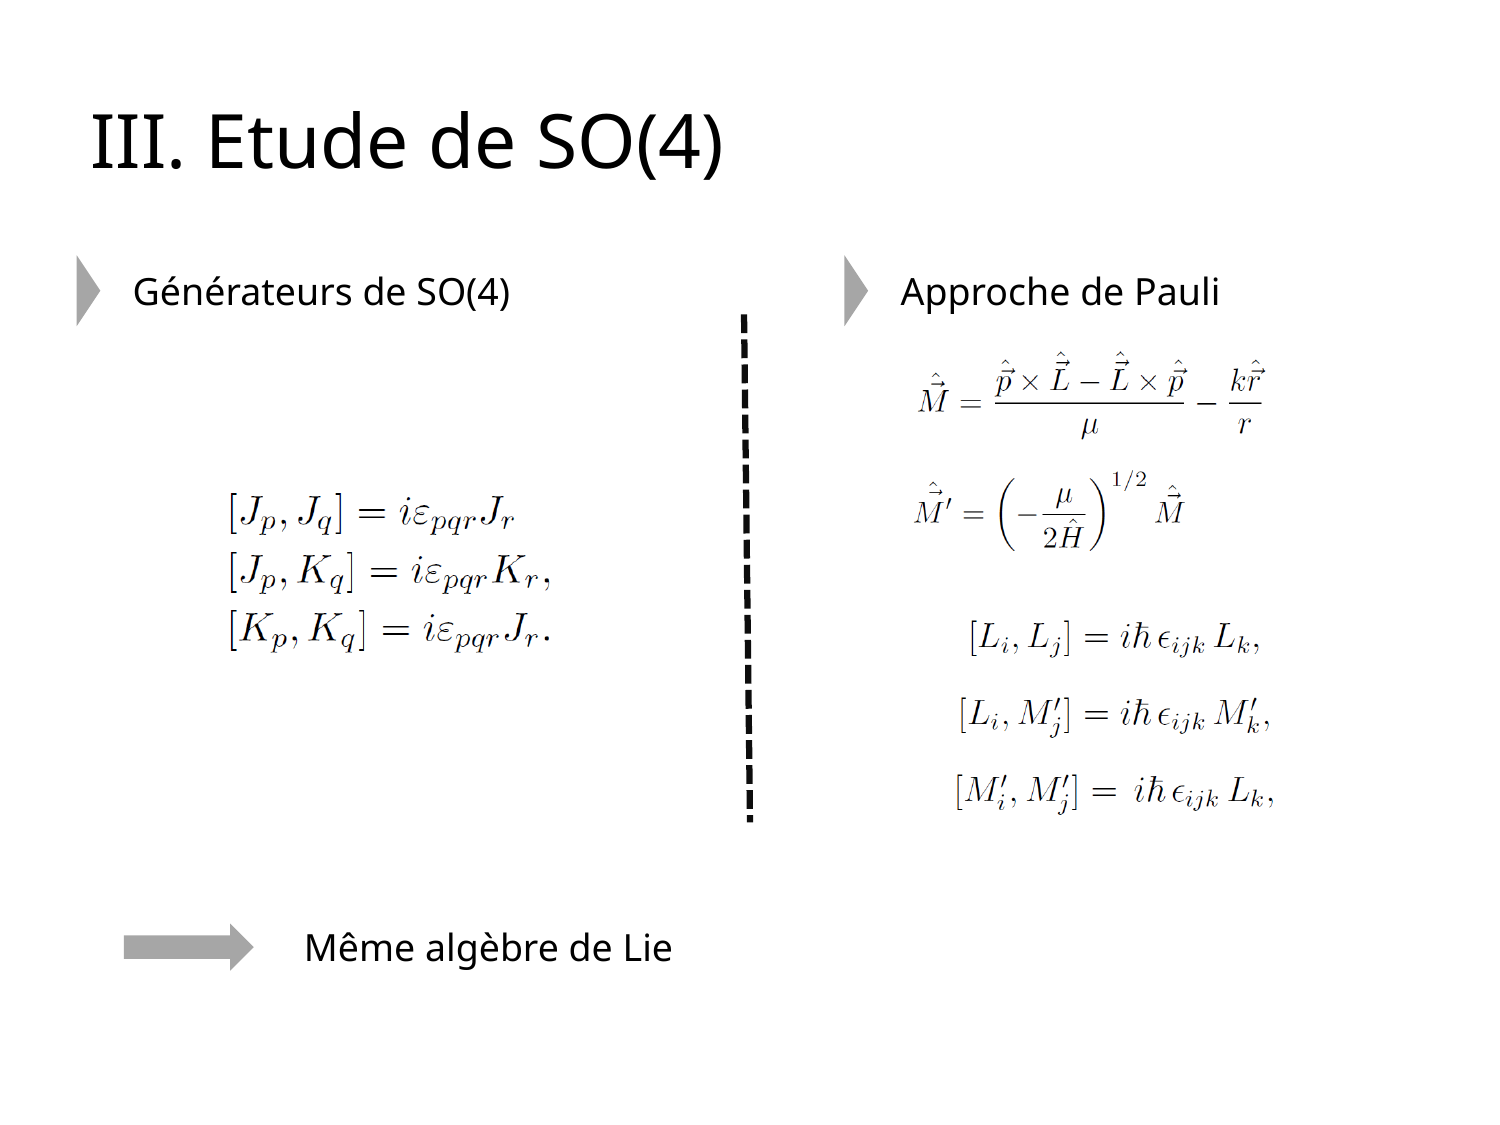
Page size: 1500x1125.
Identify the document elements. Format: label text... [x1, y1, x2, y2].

picture [206, 479, 562, 661]
title III. Etude de SO(4) [75, 45, 1425, 233]
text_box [743, 314, 751, 823]
picture [903, 337, 1294, 559]
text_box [844, 255, 1500, 327]
picture [938, 609, 1294, 823]
text_box [121, 921, 256, 973]
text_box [76, 255, 842, 327]
text_box Même algèbre de Lie [289, 916, 1500, 977]
